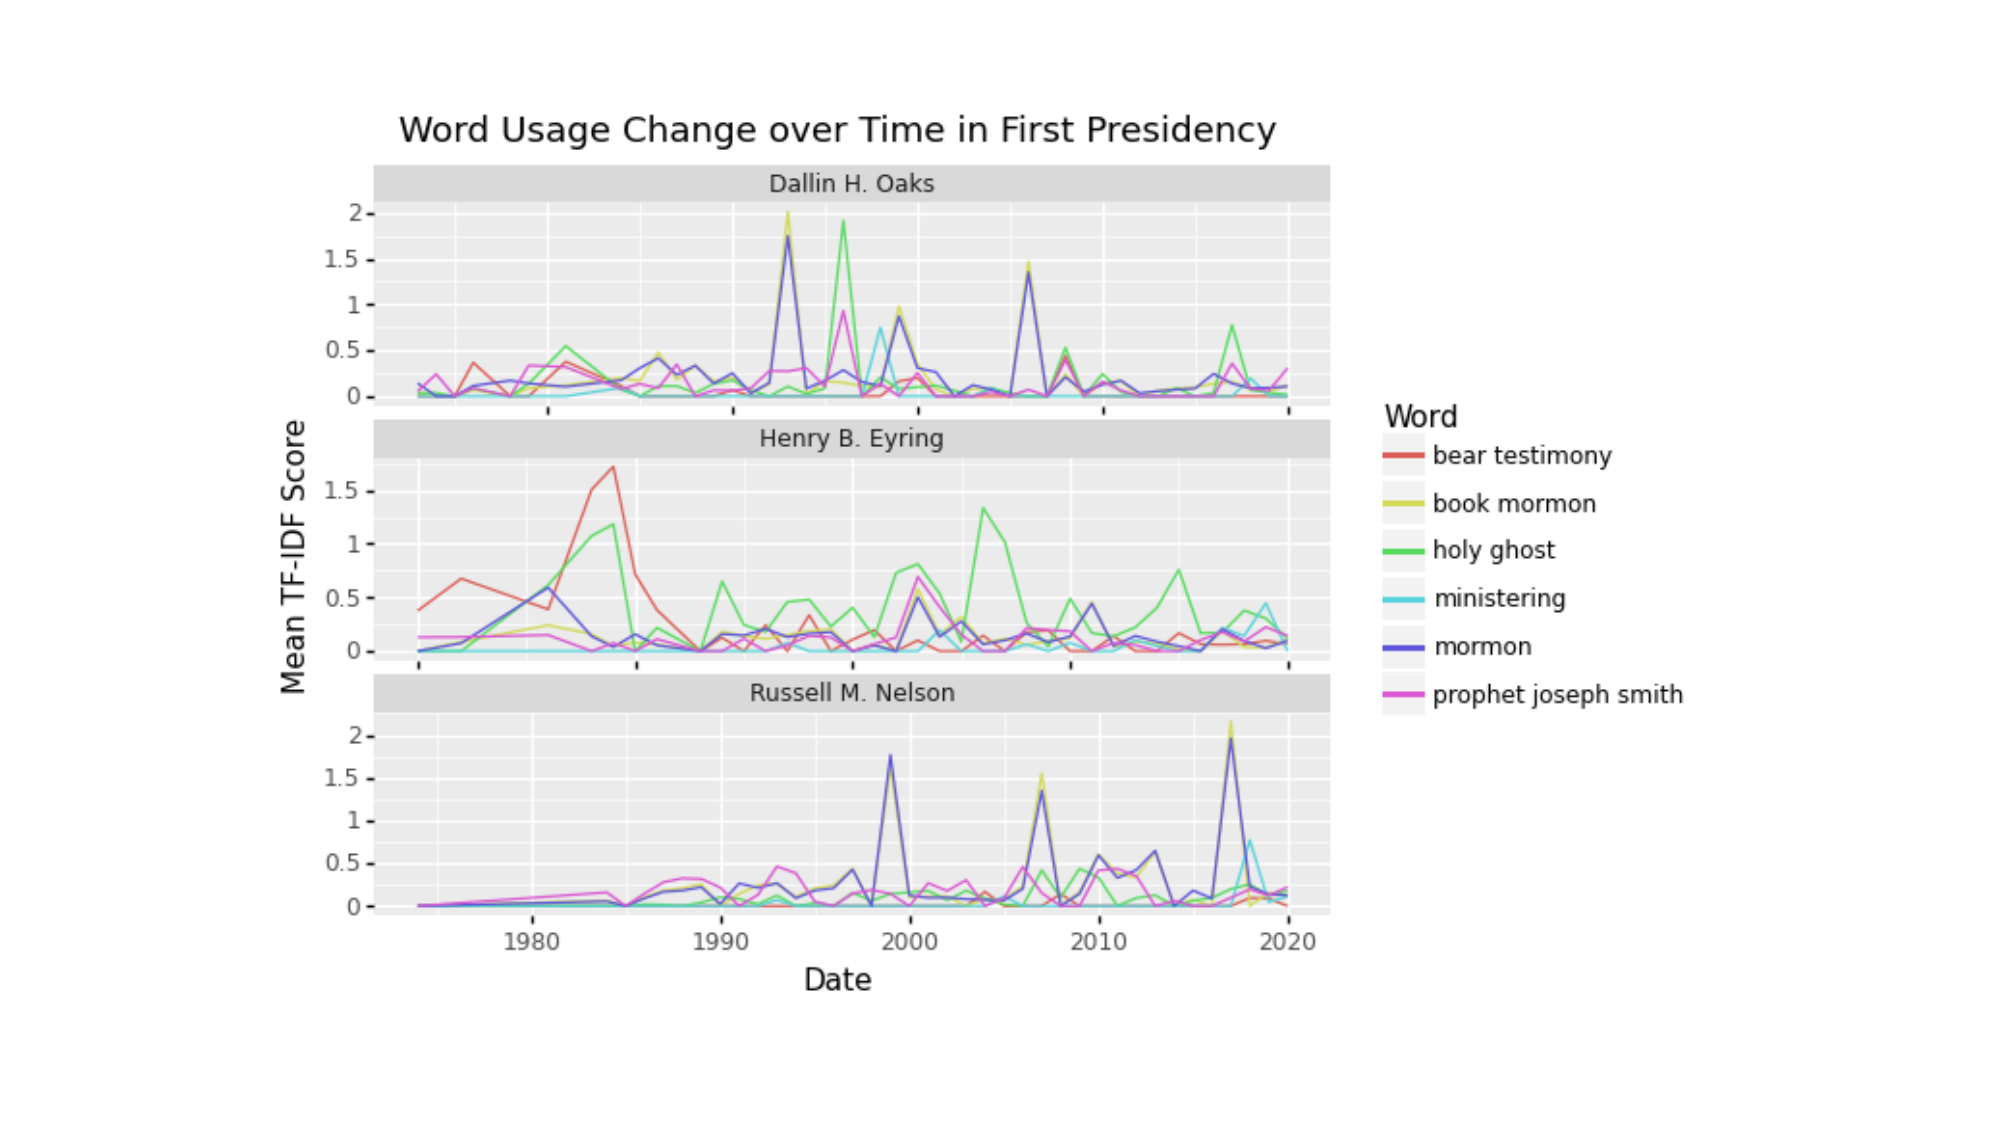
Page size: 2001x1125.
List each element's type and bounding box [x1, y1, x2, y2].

picture [264, 96, 1736, 1014]
